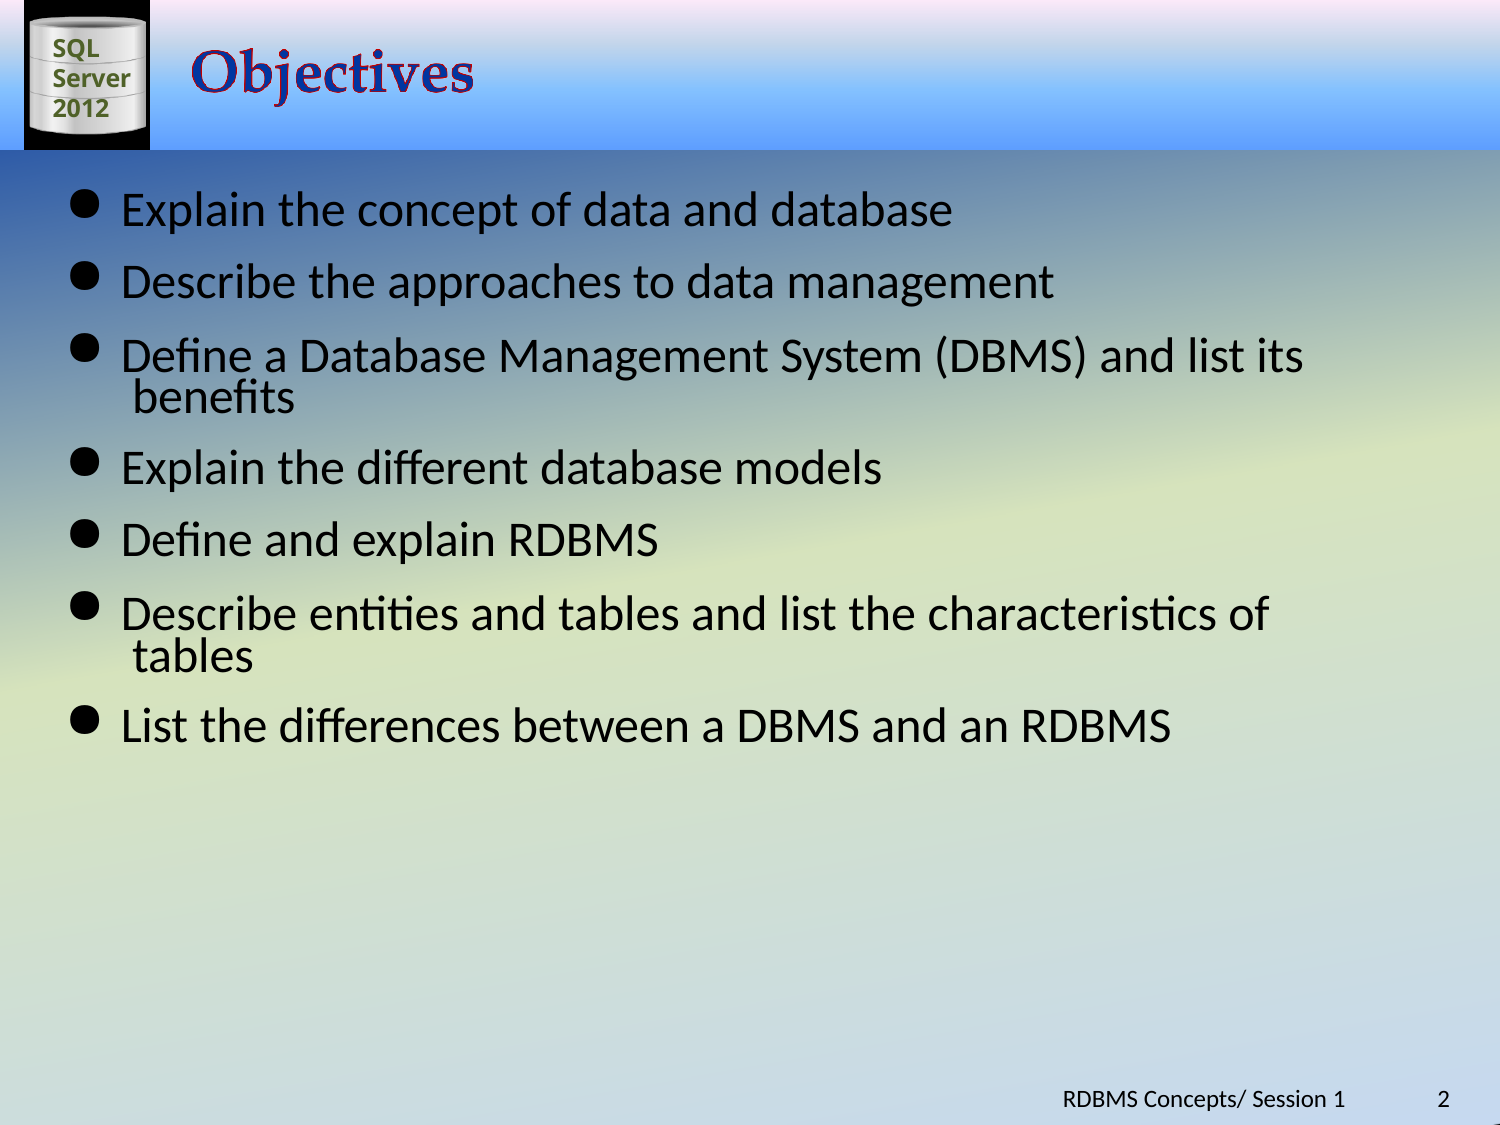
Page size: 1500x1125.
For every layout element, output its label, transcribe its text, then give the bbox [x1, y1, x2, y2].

picture [0, 151, 1500, 1125]
picture [191, 48, 474, 107]
text_box Explain the concept of data and database Describe the approaches to data management Define a Database Management System (DBMS) and list its benefits Explain the different database models Define and explain RDBMS Describe entities and tables and list the characteristics of tables List the differences between a DBMS and an RDBMS [62, 162, 1314, 753]
slide_number RDBMS Concepts/ Session 1 [1060, 1086, 1350, 1125]
text_box 2 [1431, 1086, 1457, 1113]
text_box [0, 0, 1500, 151]
